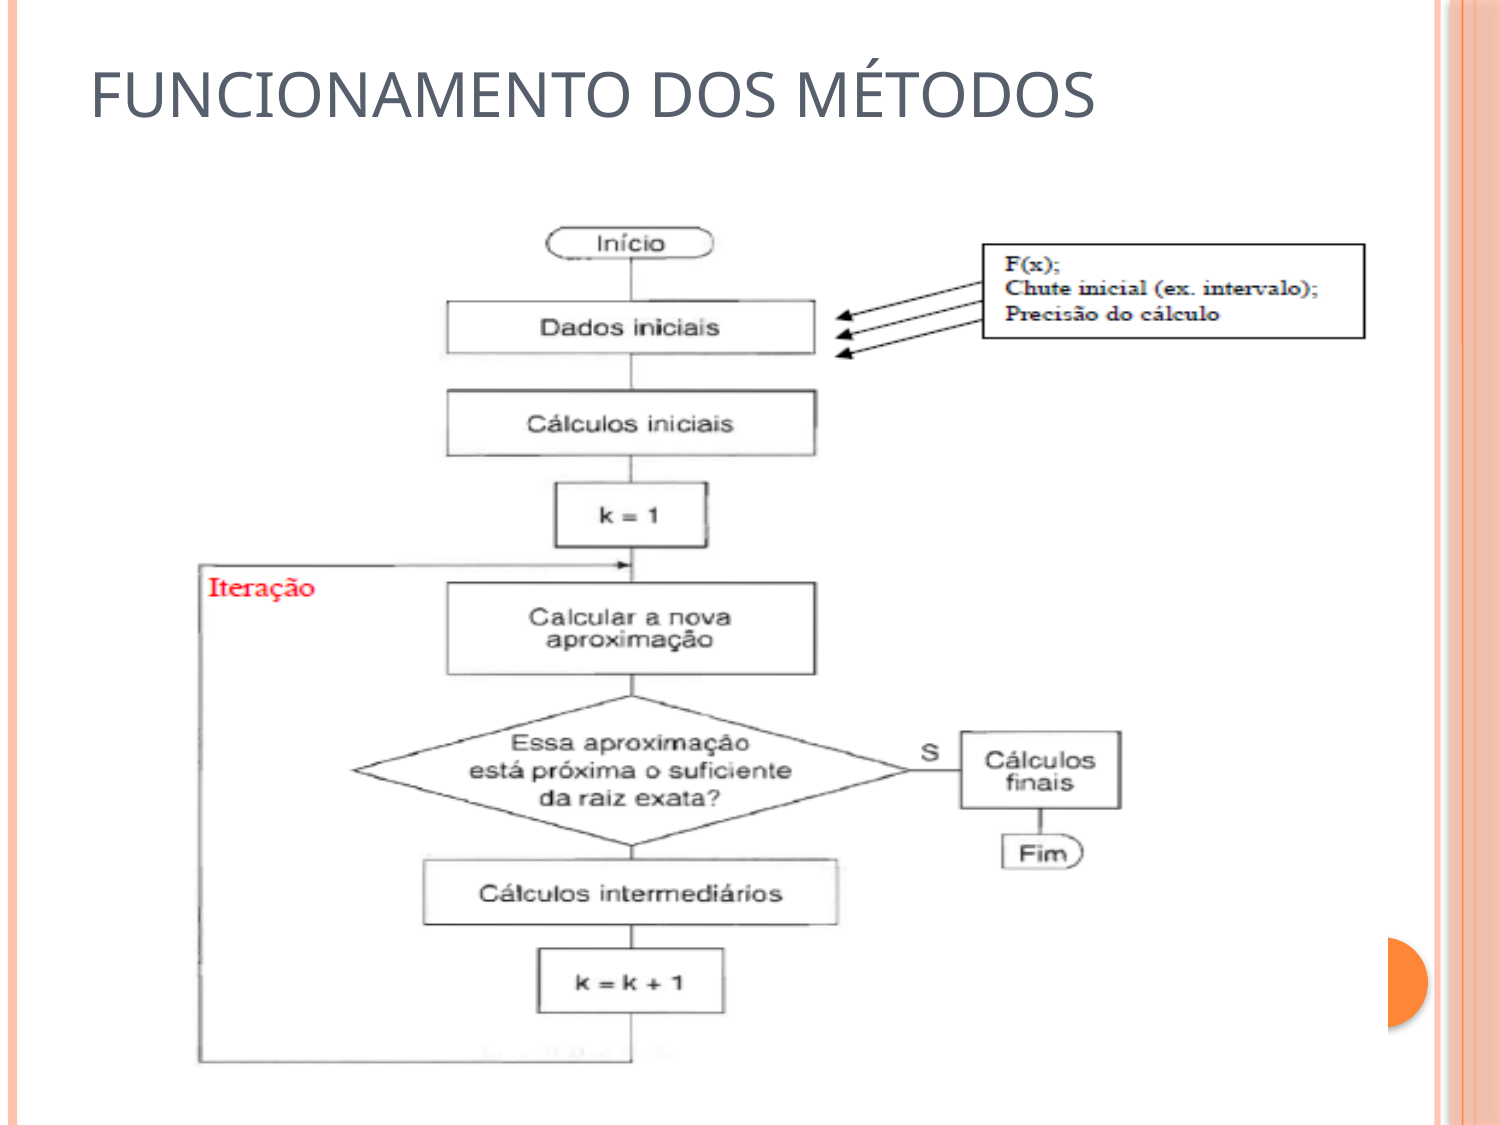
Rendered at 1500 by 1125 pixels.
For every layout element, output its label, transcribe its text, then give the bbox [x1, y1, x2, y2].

title Funcionamento dos métodos [75, 0, 1300, 135]
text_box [76, 136, 1389, 1107]
